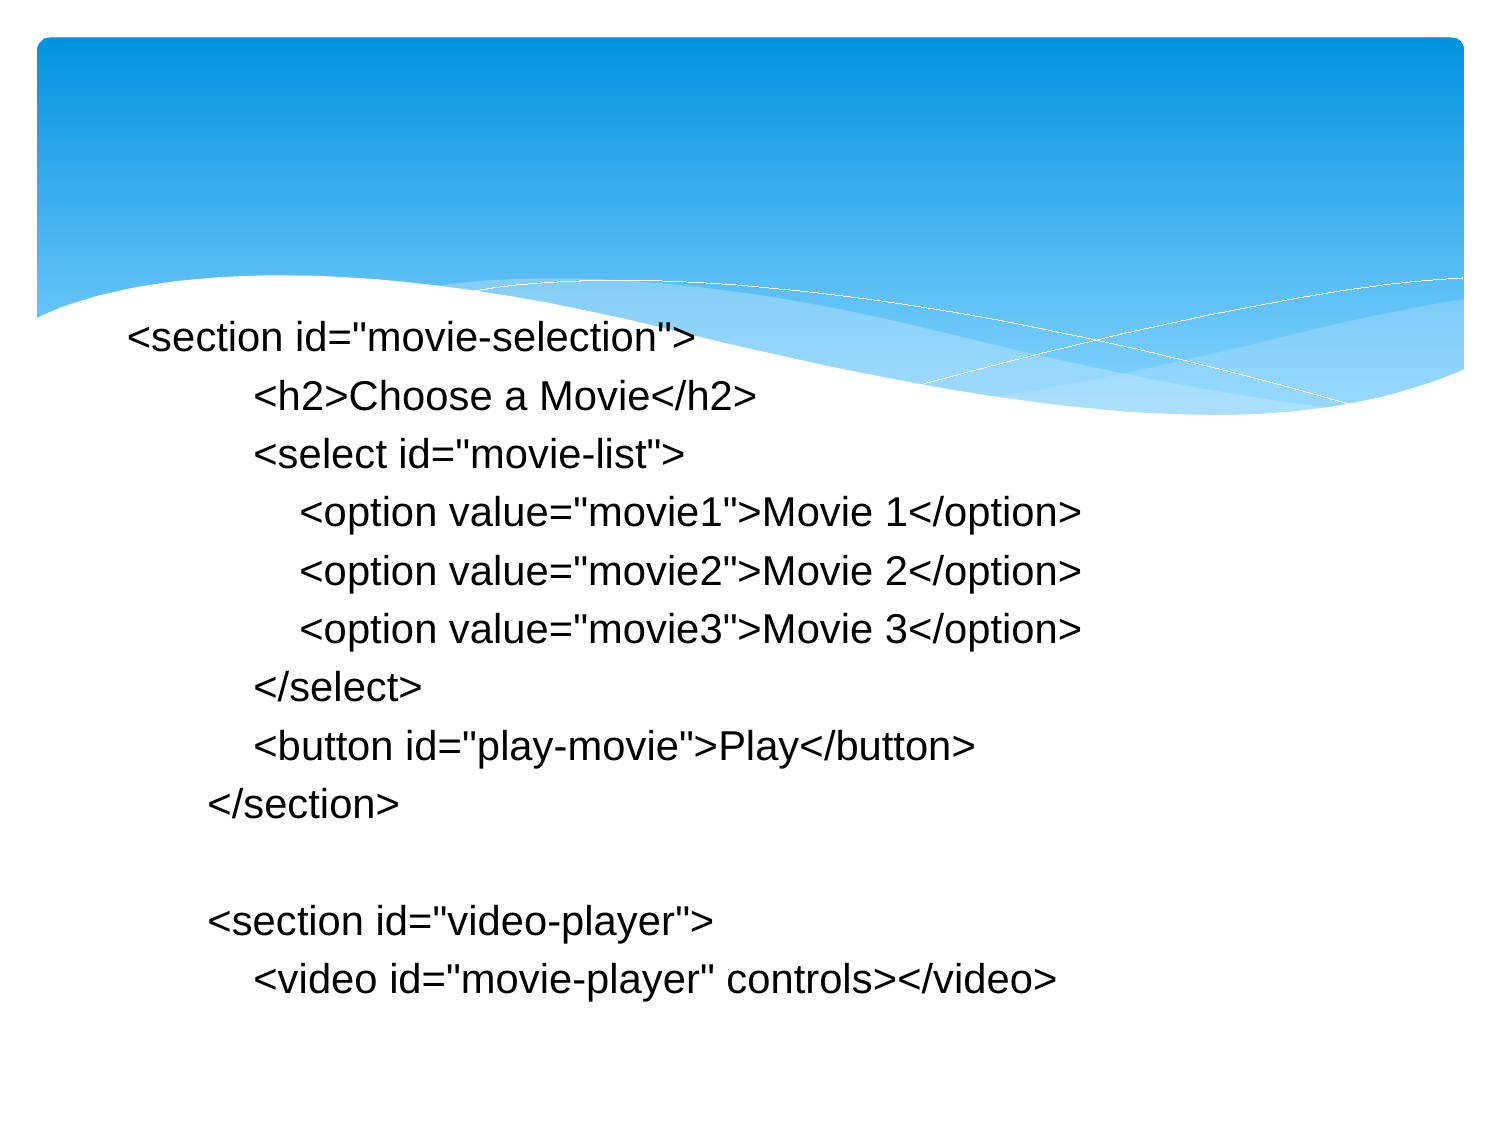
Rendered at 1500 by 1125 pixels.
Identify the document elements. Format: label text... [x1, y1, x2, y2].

list <section id="movie-selection"> <h2>Choose a Movie</h2> <select id="movie-list"> <option value="movie1">Movie 1</option> <option value="movie2">Movie 2</option> <option value="movie3">Movie 3</option> </select> <button id="play-movie">Play</button> </section> <section id="video-player"> <video id="movie-player" controls></video> [100, 302, 1359, 1005]
